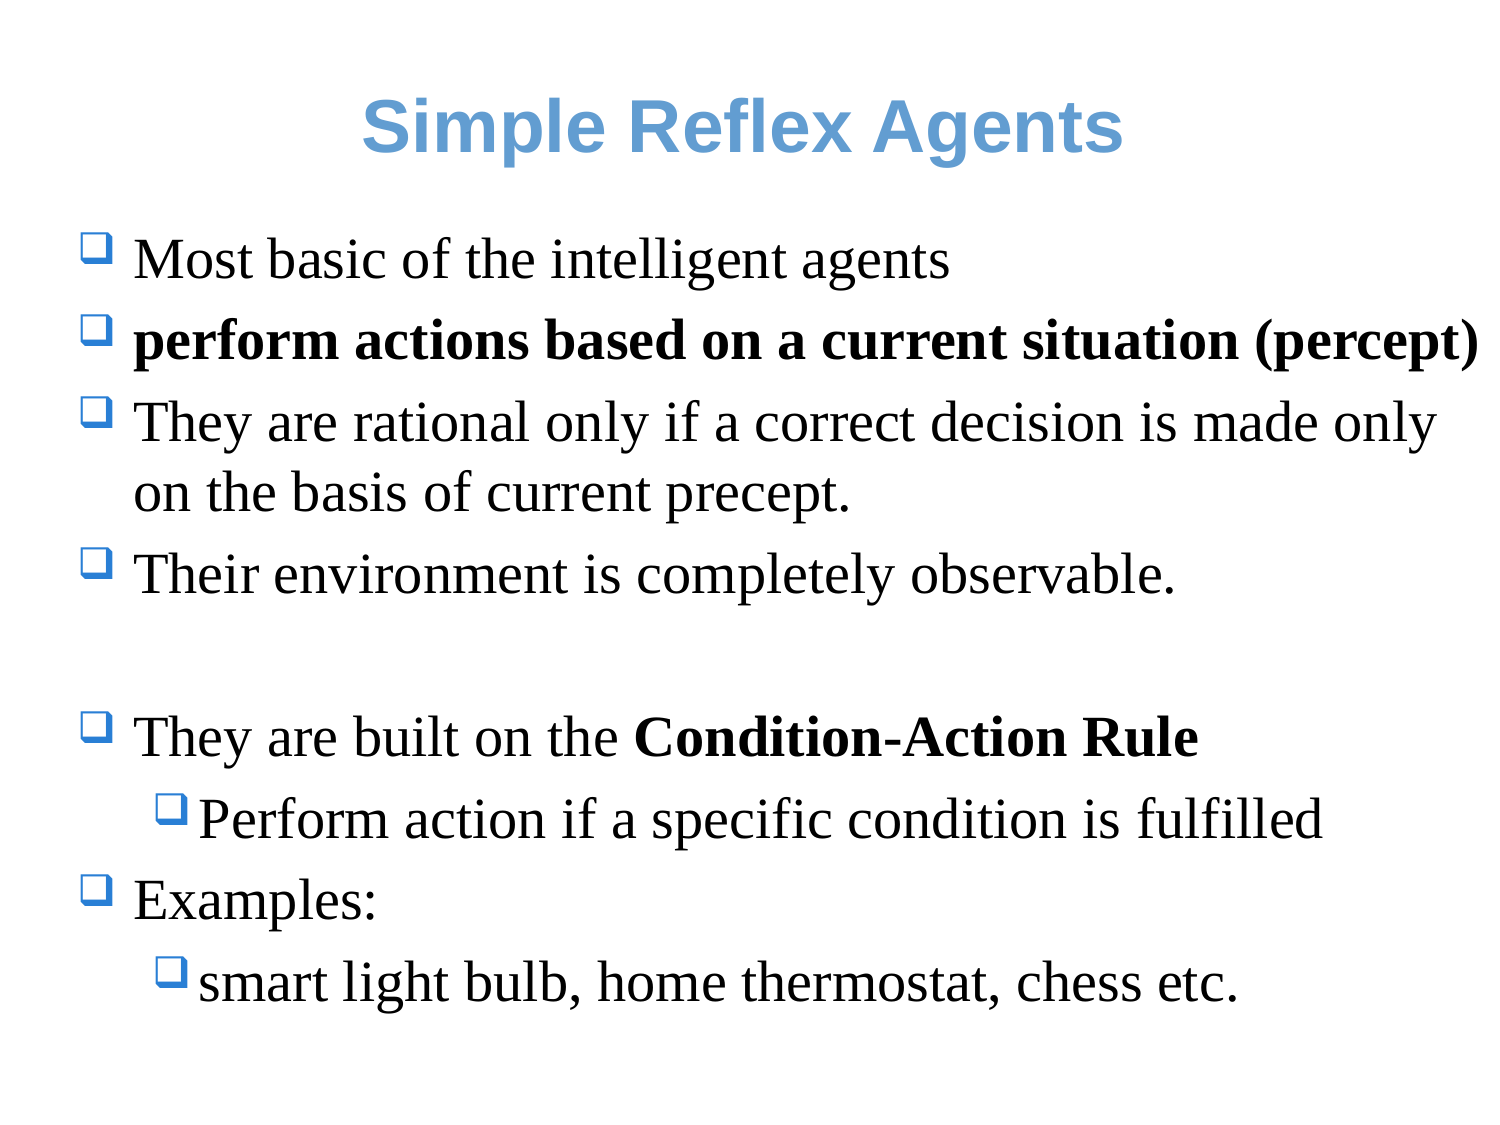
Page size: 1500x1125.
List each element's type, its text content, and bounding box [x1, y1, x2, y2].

title Simple Reflex Agents [62, 37, 1425, 175]
list Most basic of the intelligent agents perform actions based on a current situation (percept) They are rational only if a correct decision is made only on the basis of current precept. Their environment is completely observable. They are built on the Condition-Action Rule Perform action if a specific condition is fulfilled Examples: smart light bulb, home thermostat, chess etc. [62, 212, 1500, 1002]
